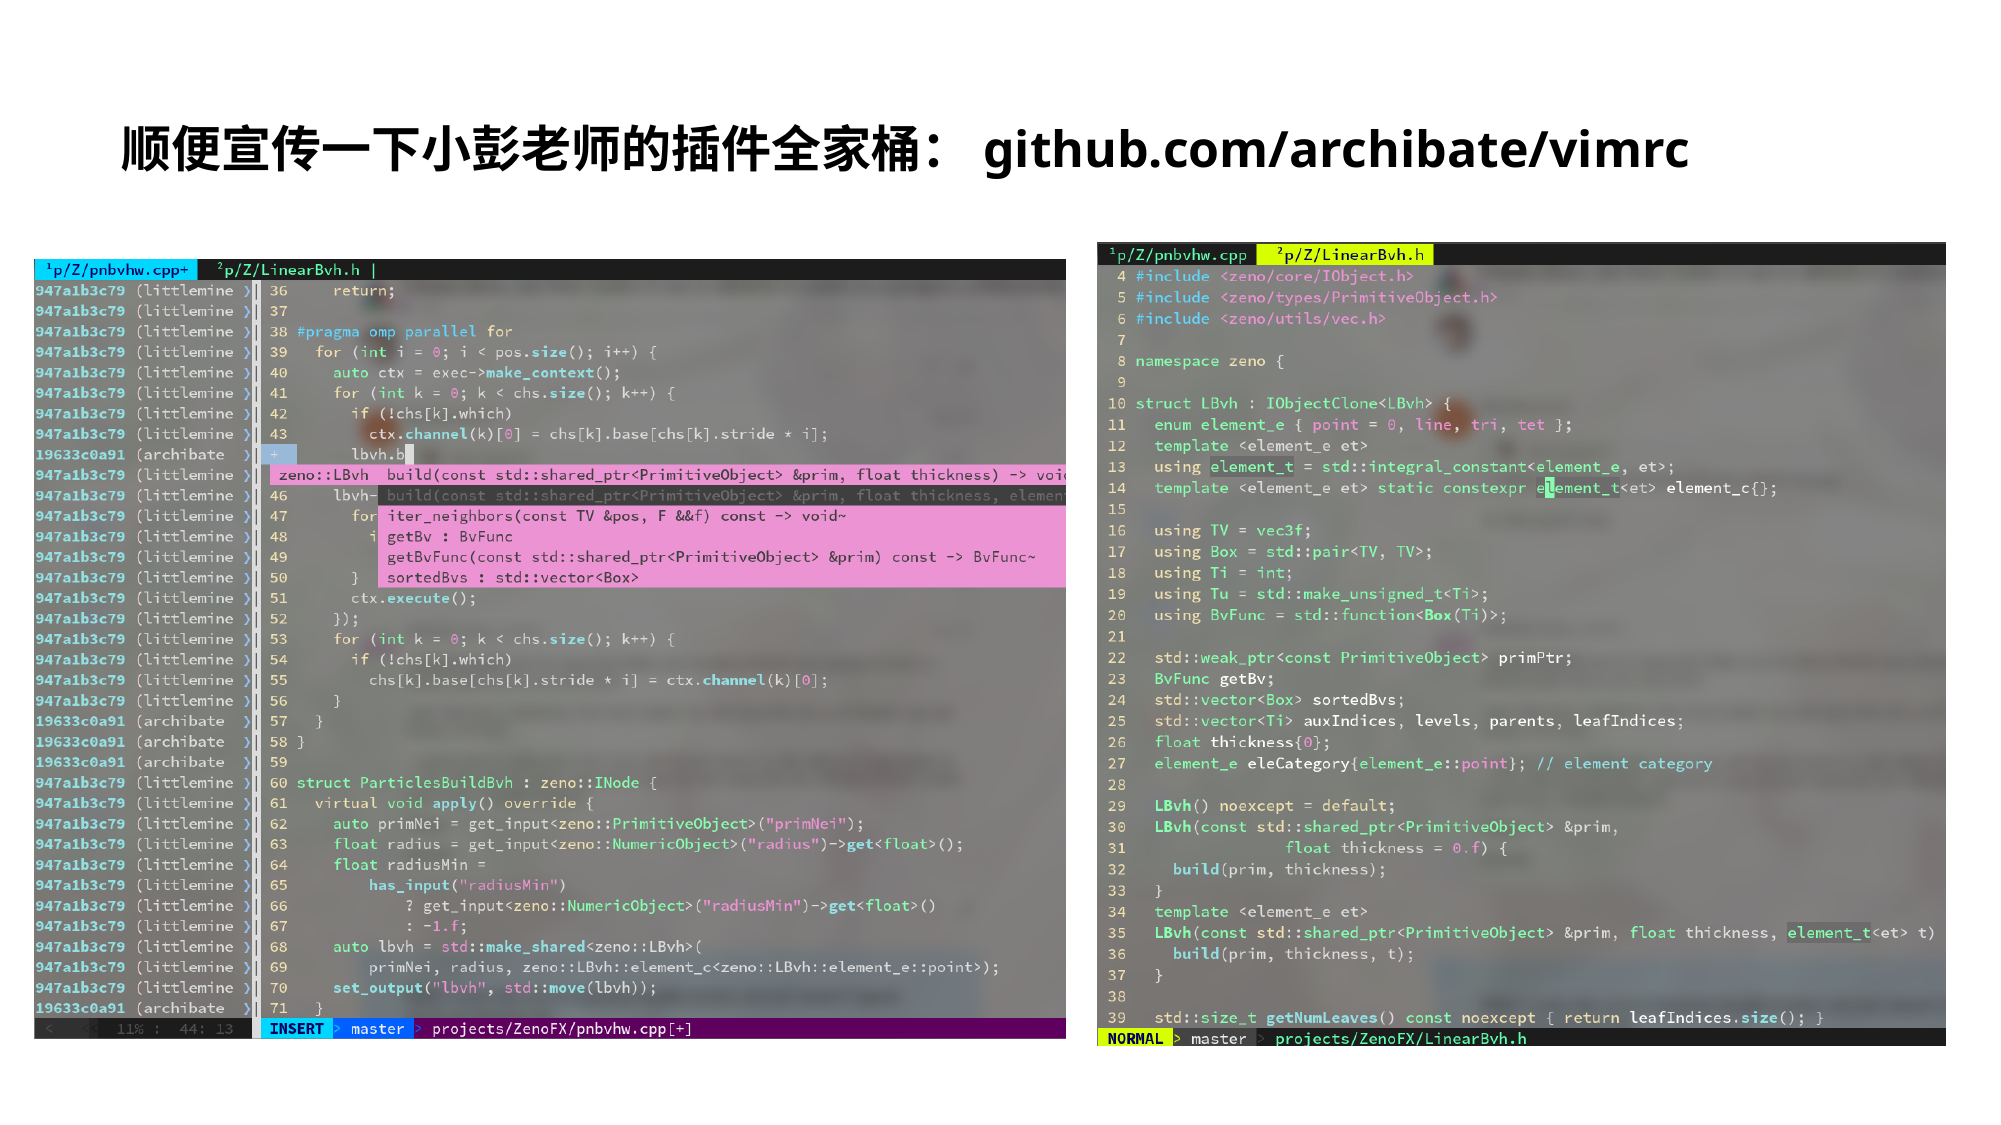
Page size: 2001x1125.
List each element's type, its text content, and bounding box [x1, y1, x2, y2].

title 顺便宣传一下小彭老师的插件全家桶：github.com/archibate/vimrc [106, 42, 1832, 260]
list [1097, 242, 1947, 1046]
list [34, 259, 1066, 1039]
